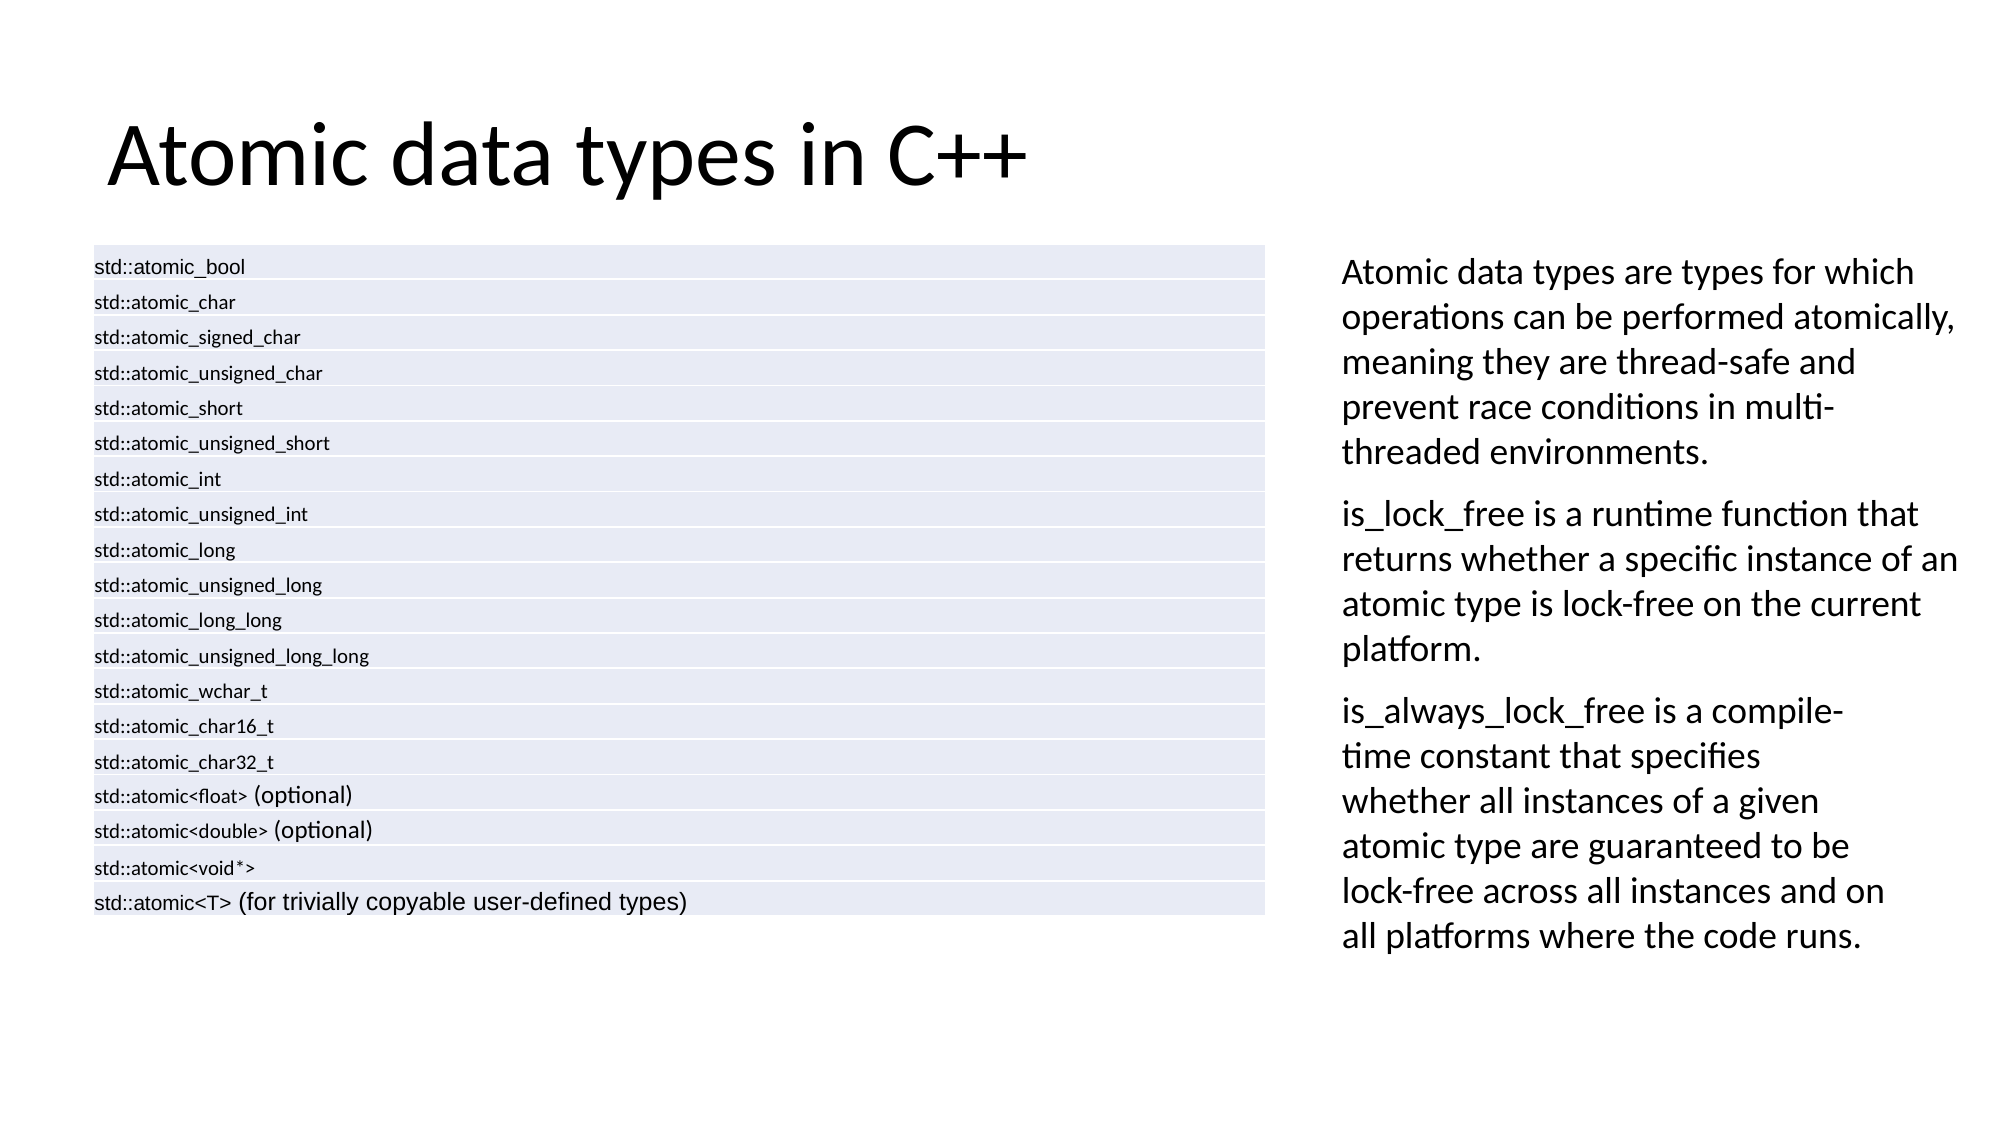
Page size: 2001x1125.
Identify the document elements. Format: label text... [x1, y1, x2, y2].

table_cell std::atomic_signed_char [94, 316, 1265, 349]
text_box is_always_lock_free is a compile-time constant that specifies whether all instances of a given atomic type are guaranteed to be lock-free across all instances and on all platforms where the code runs. [1326, 678, 1904, 967]
table_cell std::atomic<double> (optional) [94, 811, 1265, 844]
table_cell std::atomic_unsigned_long_long [94, 634, 1265, 667]
table_cell std::atomic<void*> [94, 846, 1265, 880]
table_cell std::atomic_char32_t [94, 740, 1265, 774]
table_cell std::atomic_unsigned_short [94, 422, 1265, 455]
table_cell std::atomic_int [94, 457, 1265, 491]
title Atomic data types in C++ [92, 47, 1818, 265]
table_header std::atomic_bool [94, 245, 1265, 278]
table_cell std::atomic<float> (optional) [94, 775, 1265, 809]
table_cell std::atomic_long_long [94, 599, 1265, 632]
table_cell std::atomic_wchar_t [94, 669, 1265, 703]
table_cell std::atomic_char16_t [94, 705, 1265, 738]
table_cell std::atomic_unsigned_int [94, 492, 1265, 526]
text_box Atomic data types are types for which operations can be performed atomically, meaning they are thread-safe and prevent race conditions in multi-threaded environments. [1326, 239, 1988, 482]
table_cell std::atomic_short [94, 386, 1265, 420]
table_cell std::atomic_unsigned_long [94, 563, 1265, 597]
table_cell std::atomic_unsigned_char [94, 351, 1265, 385]
text_box is_lock_free is a runtime function that returns whether a specific instance of an atomic type is lock-free on the current platform. [1326, 481, 1979, 679]
table_cell std::atomic_long [94, 528, 1265, 561]
table_cell std::atomic_char [94, 280, 1265, 314]
table_cell std::atomic<T> (for trivially copyable user-defined types) [94, 882, 1265, 915]
